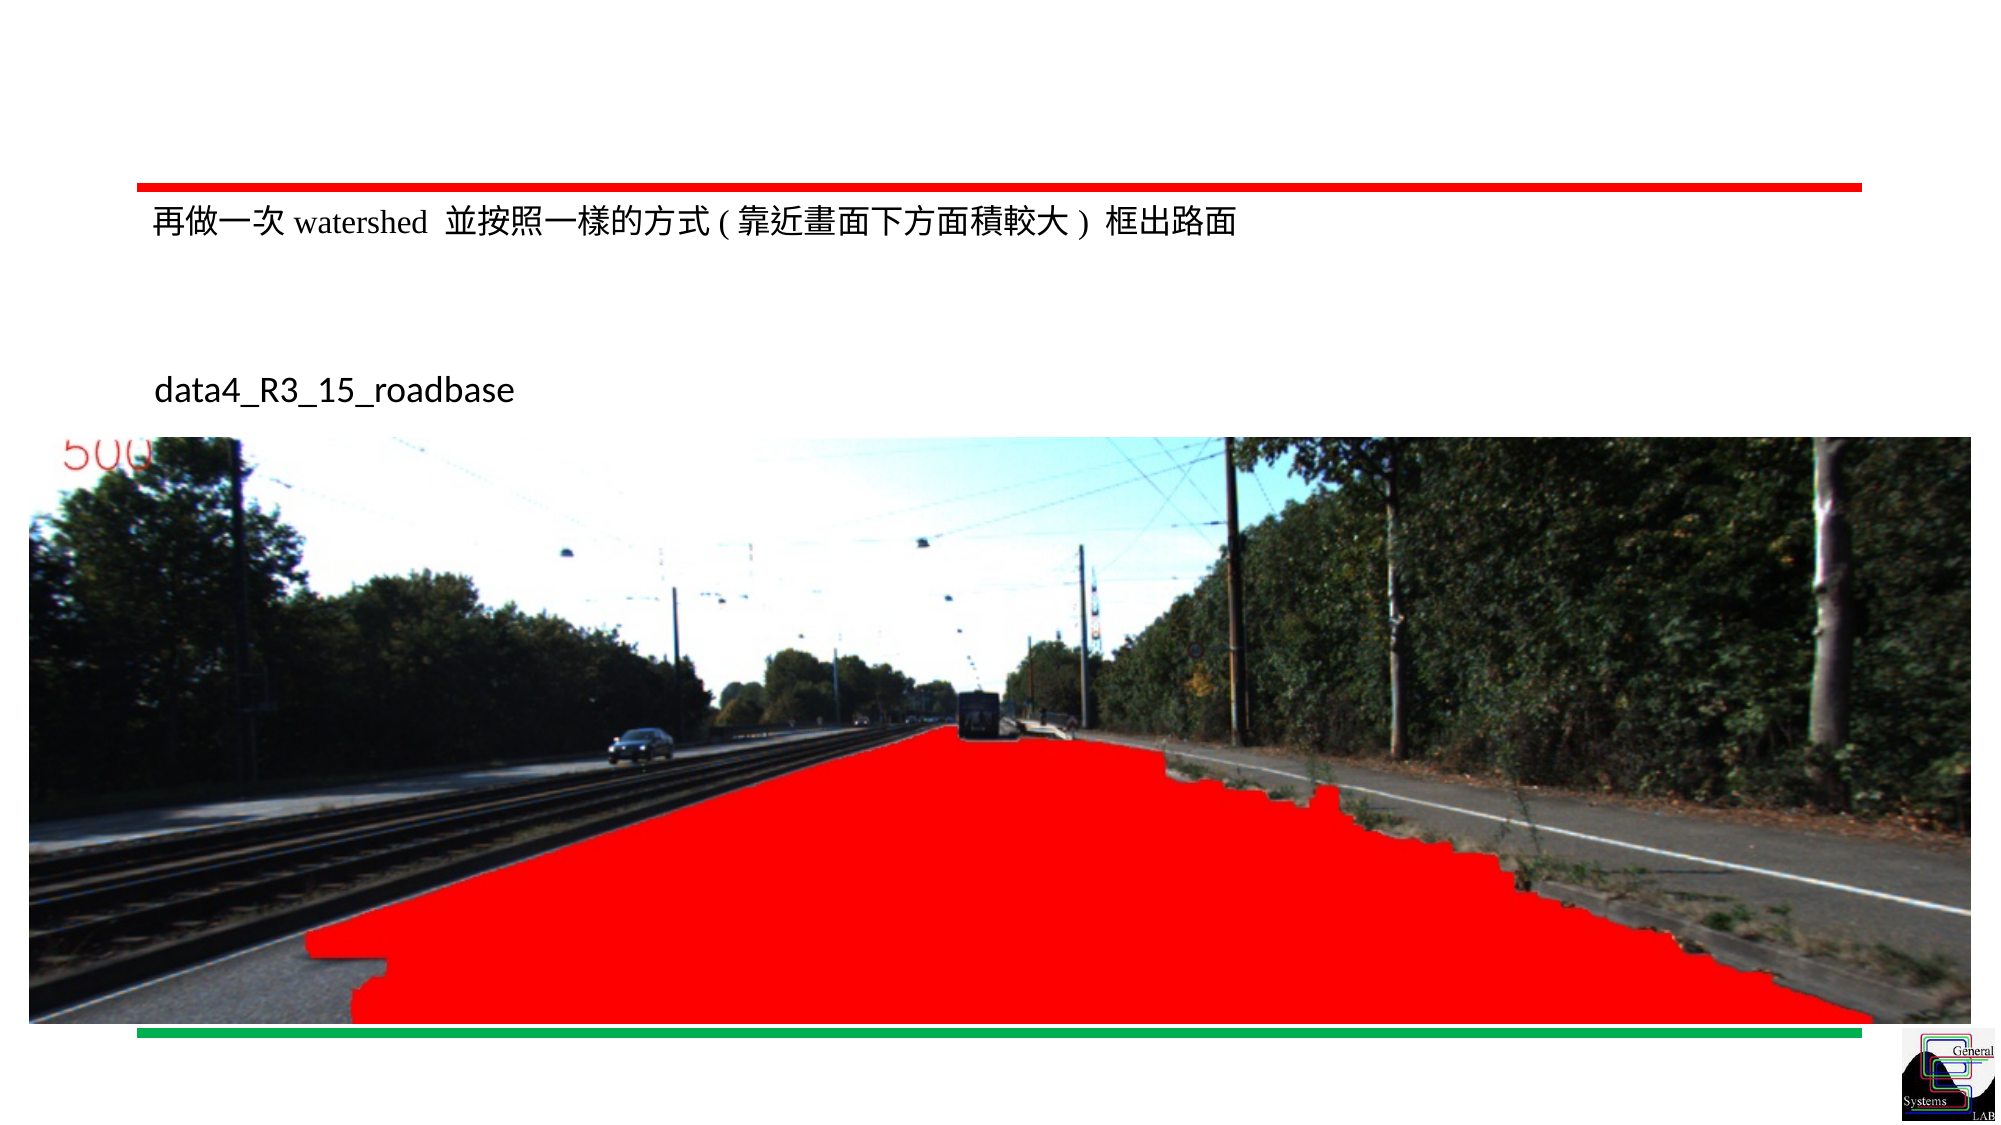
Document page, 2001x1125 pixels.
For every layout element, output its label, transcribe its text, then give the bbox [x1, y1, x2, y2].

picture [1902, 1028, 1995, 1121]
picture [29, 437, 1971, 1024]
text_box data4_R3_15_roadbase [139, 357, 531, 418]
list 再做一次watershed 並按照一樣的方式(靠近畫面下方面積較大) 框出路面 [137, 197, 1863, 437]
